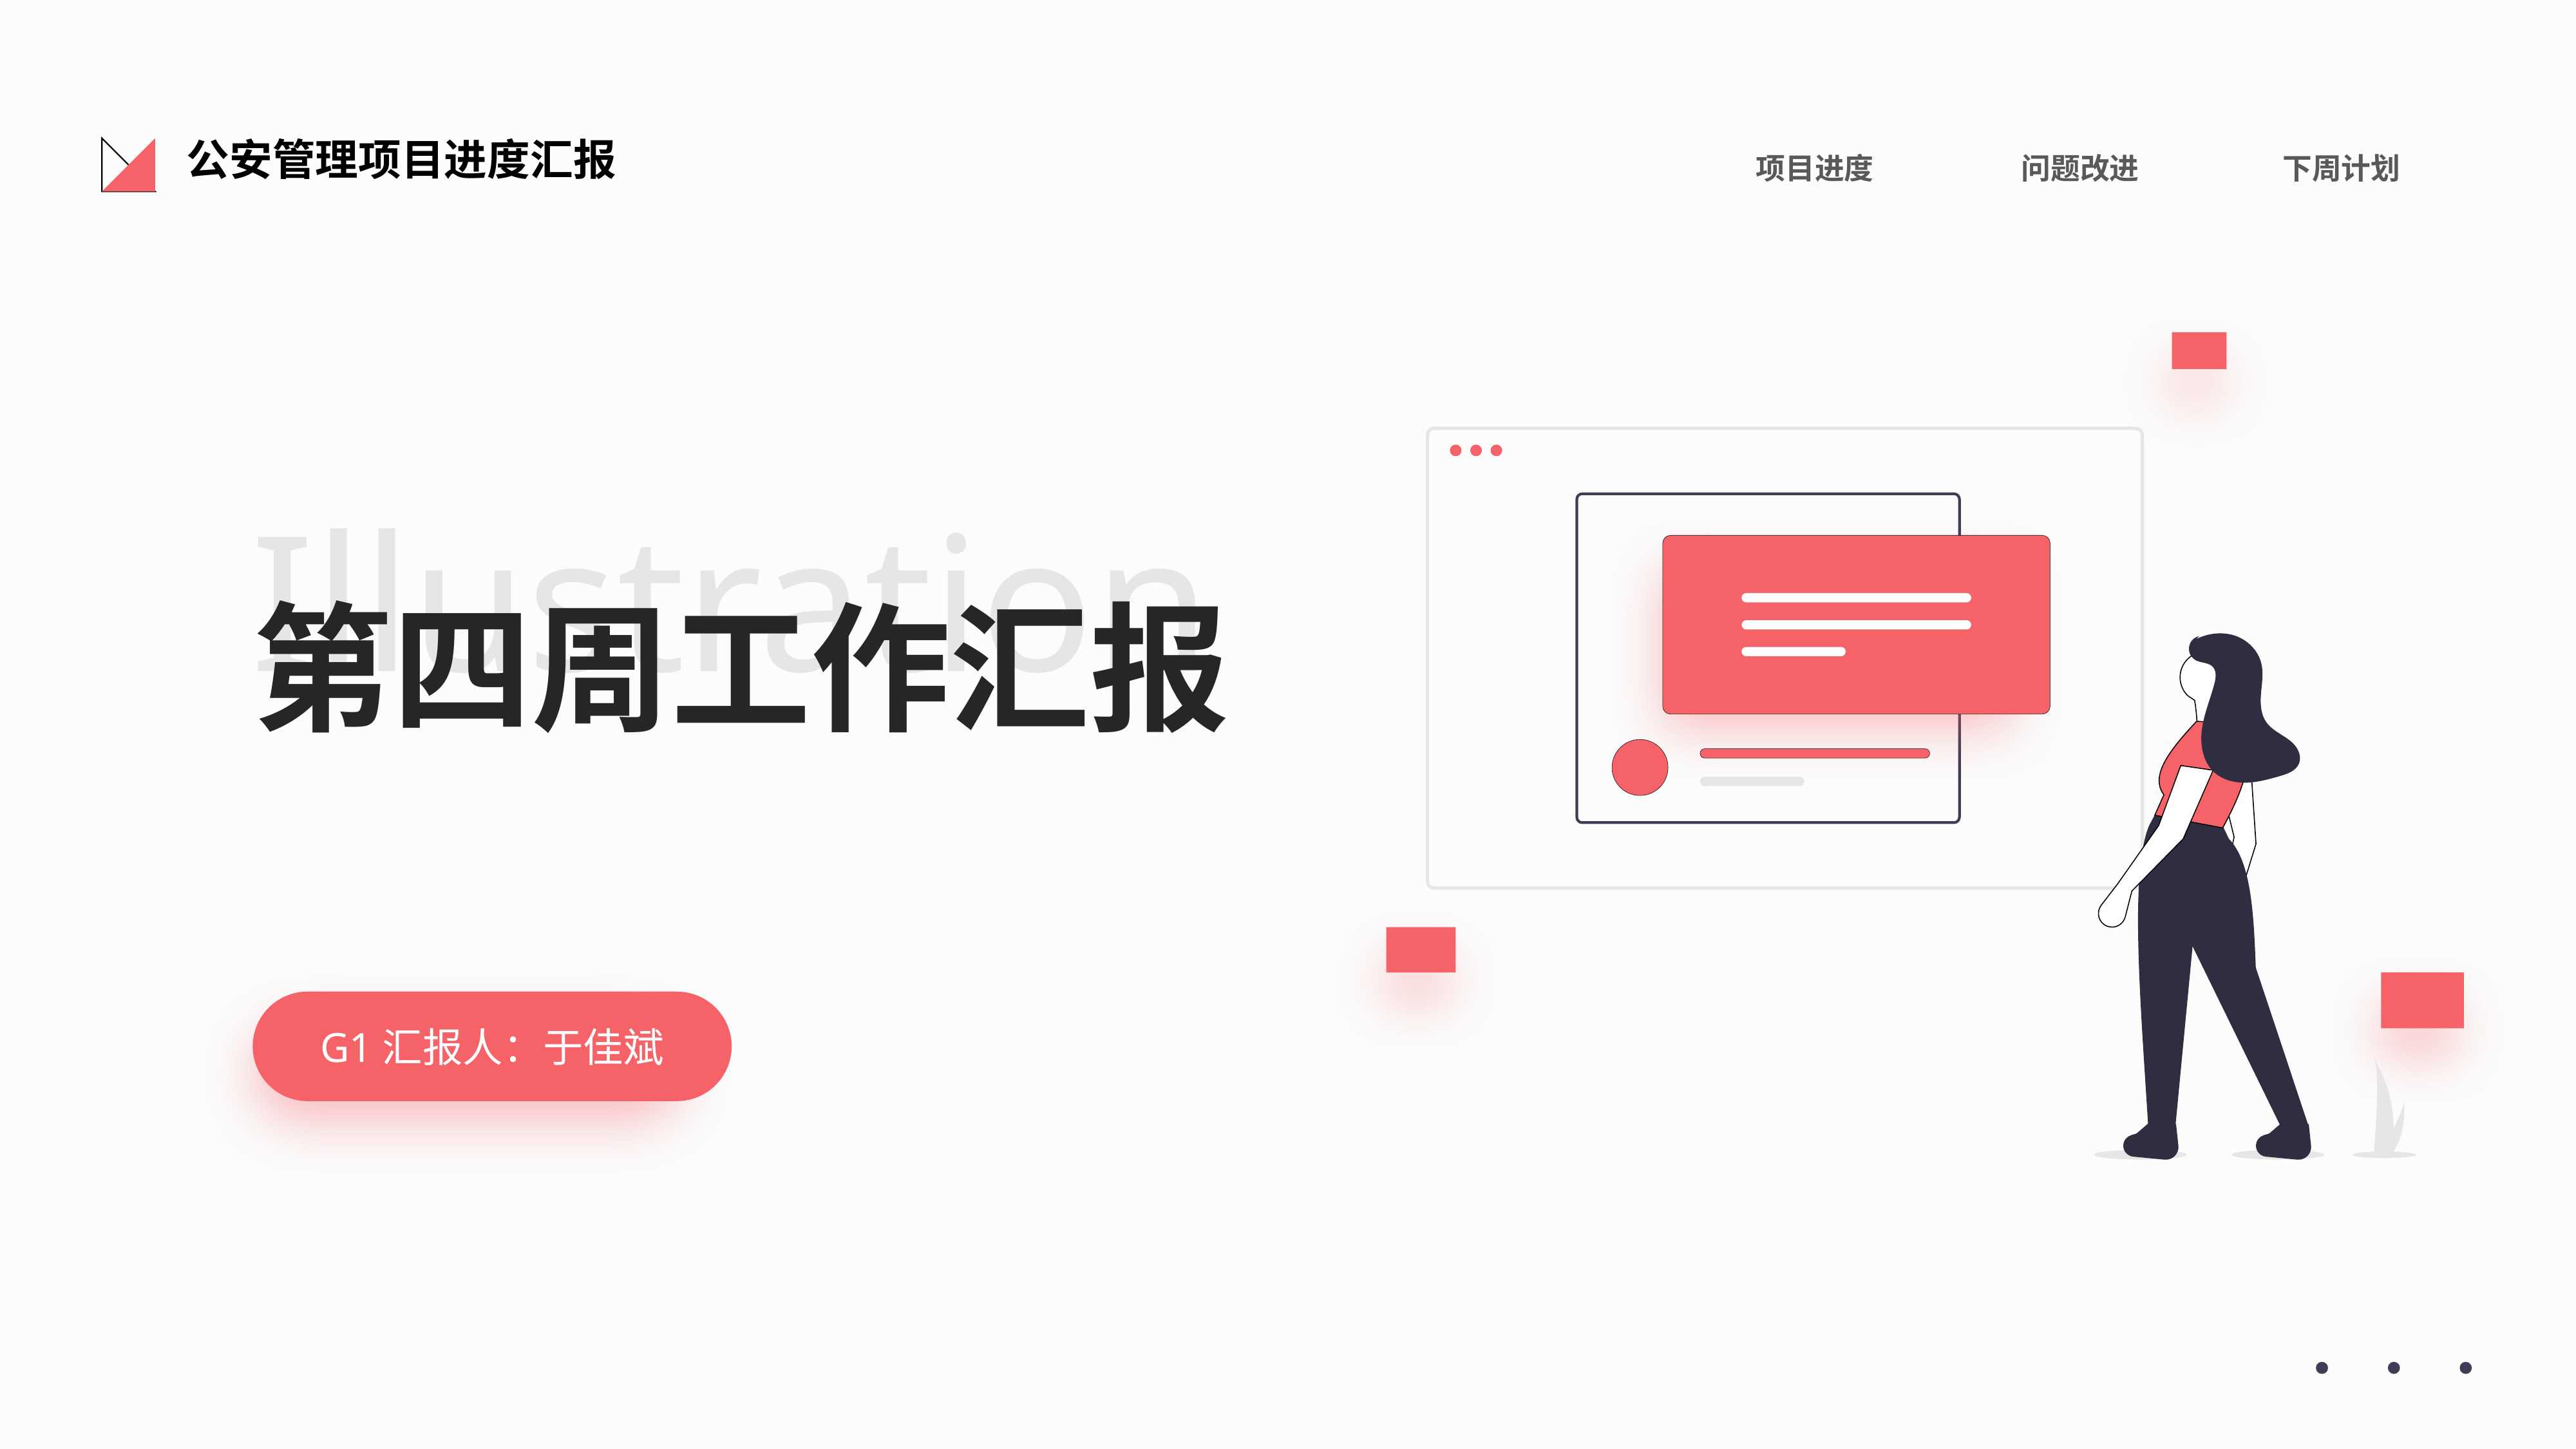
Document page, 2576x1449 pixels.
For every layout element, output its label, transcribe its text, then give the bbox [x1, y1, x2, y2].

text_box Illustration [251, 478, 1325, 714]
text_box G1汇报人：于佳斌 [252, 991, 732, 1101]
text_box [2316, 1361, 2472, 1374]
text_box 下周计划 [2230, 155, 2452, 189]
text_box 第四周工作汇报 [252, 576, 1356, 753]
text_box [102, 138, 155, 192]
text_box 问题改进 [1986, 155, 2175, 189]
text_box 项目进度 [1704, 155, 1926, 189]
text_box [1386, 332, 2464, 1160]
text_box 公安管理项目进度汇报 [186, 142, 799, 187]
